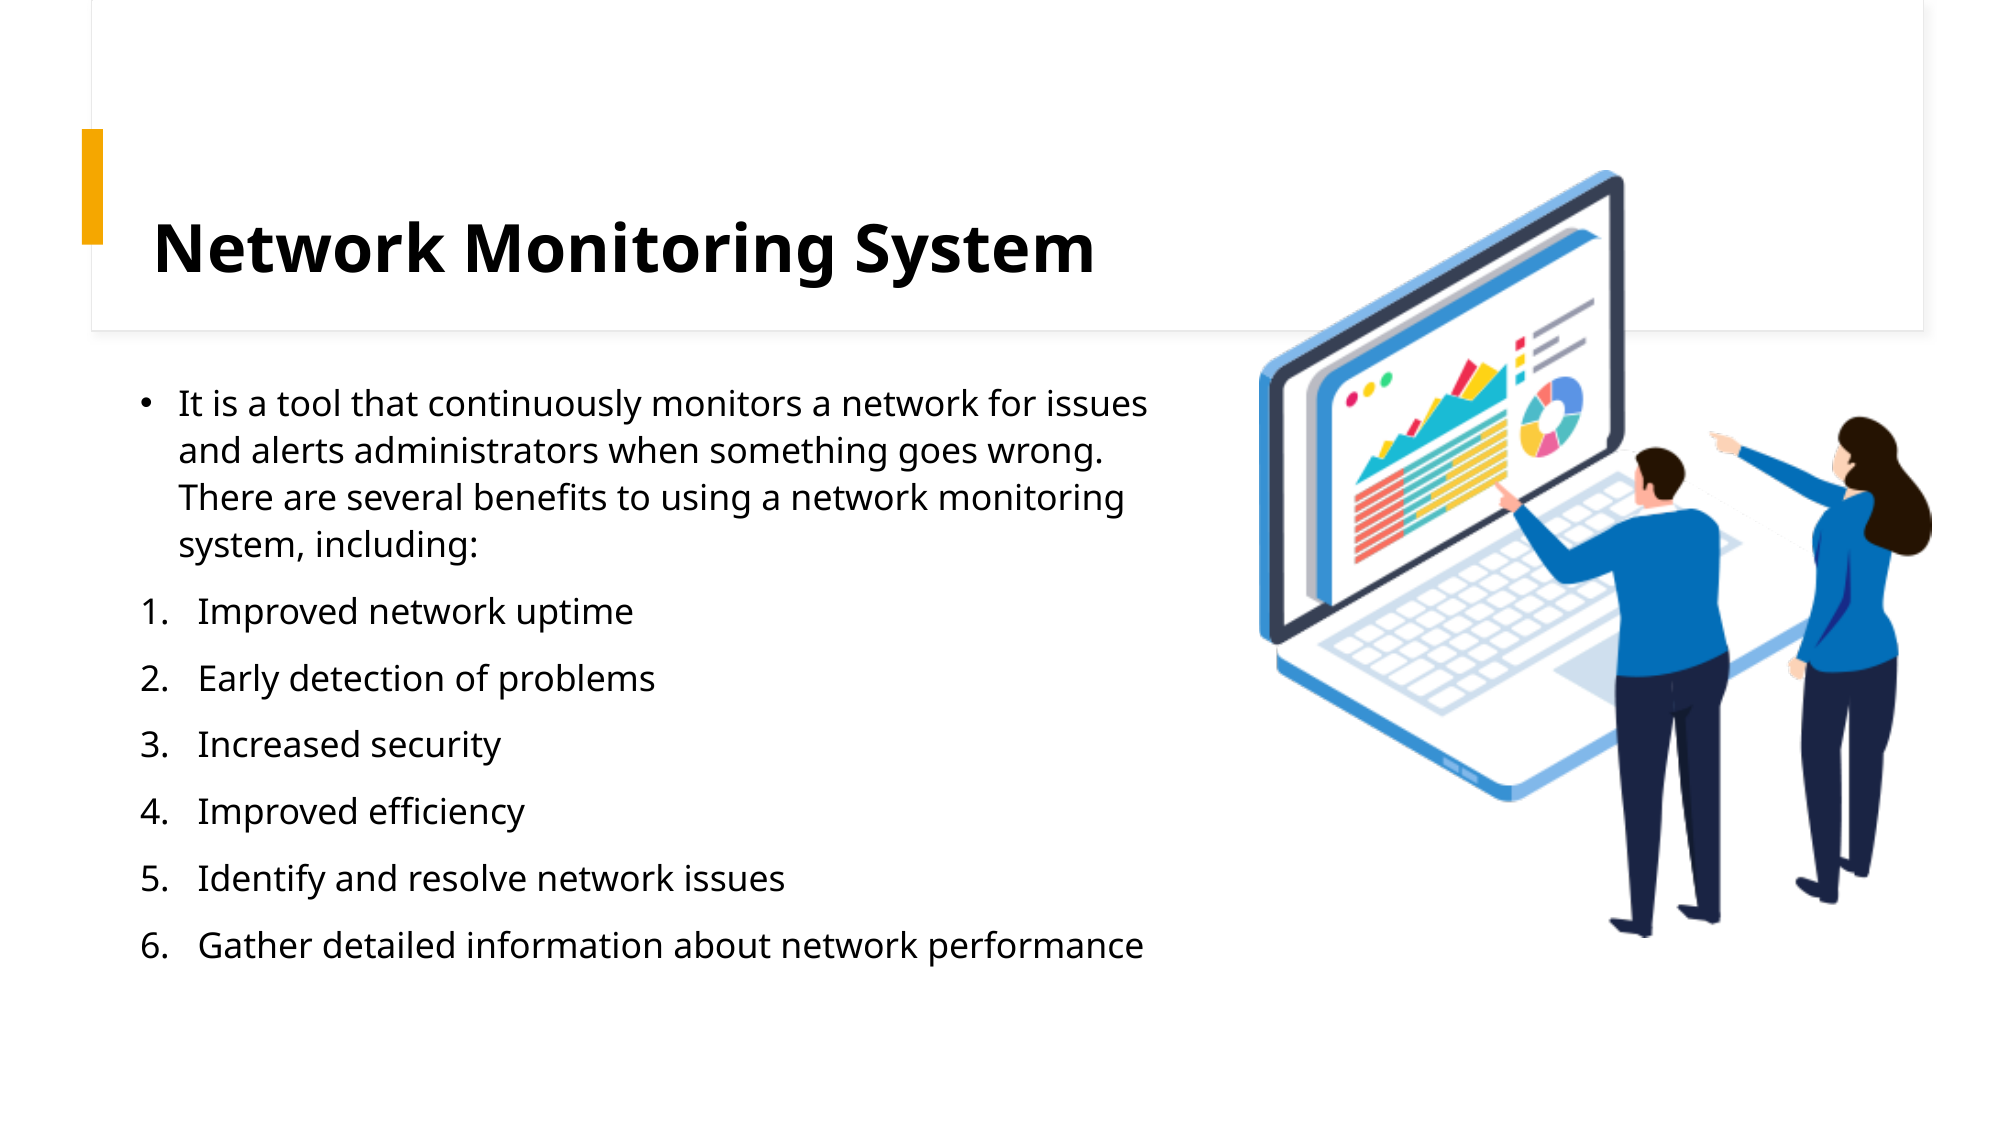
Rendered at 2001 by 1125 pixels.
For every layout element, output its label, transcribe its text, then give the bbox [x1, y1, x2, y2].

picture [1259, 170, 1932, 938]
list It is a tool that continuously monitors a network for issues and alerts administrators when something goes wrong. There are several benefits to using a network monitoring system, including: Improved network uptime Early detection of problems Increased security Improved efficiency Identify and resolve network issues Gather detailed information about network performance [124, 369, 1176, 984]
title Network Monitoring System [138, 160, 1121, 342]
